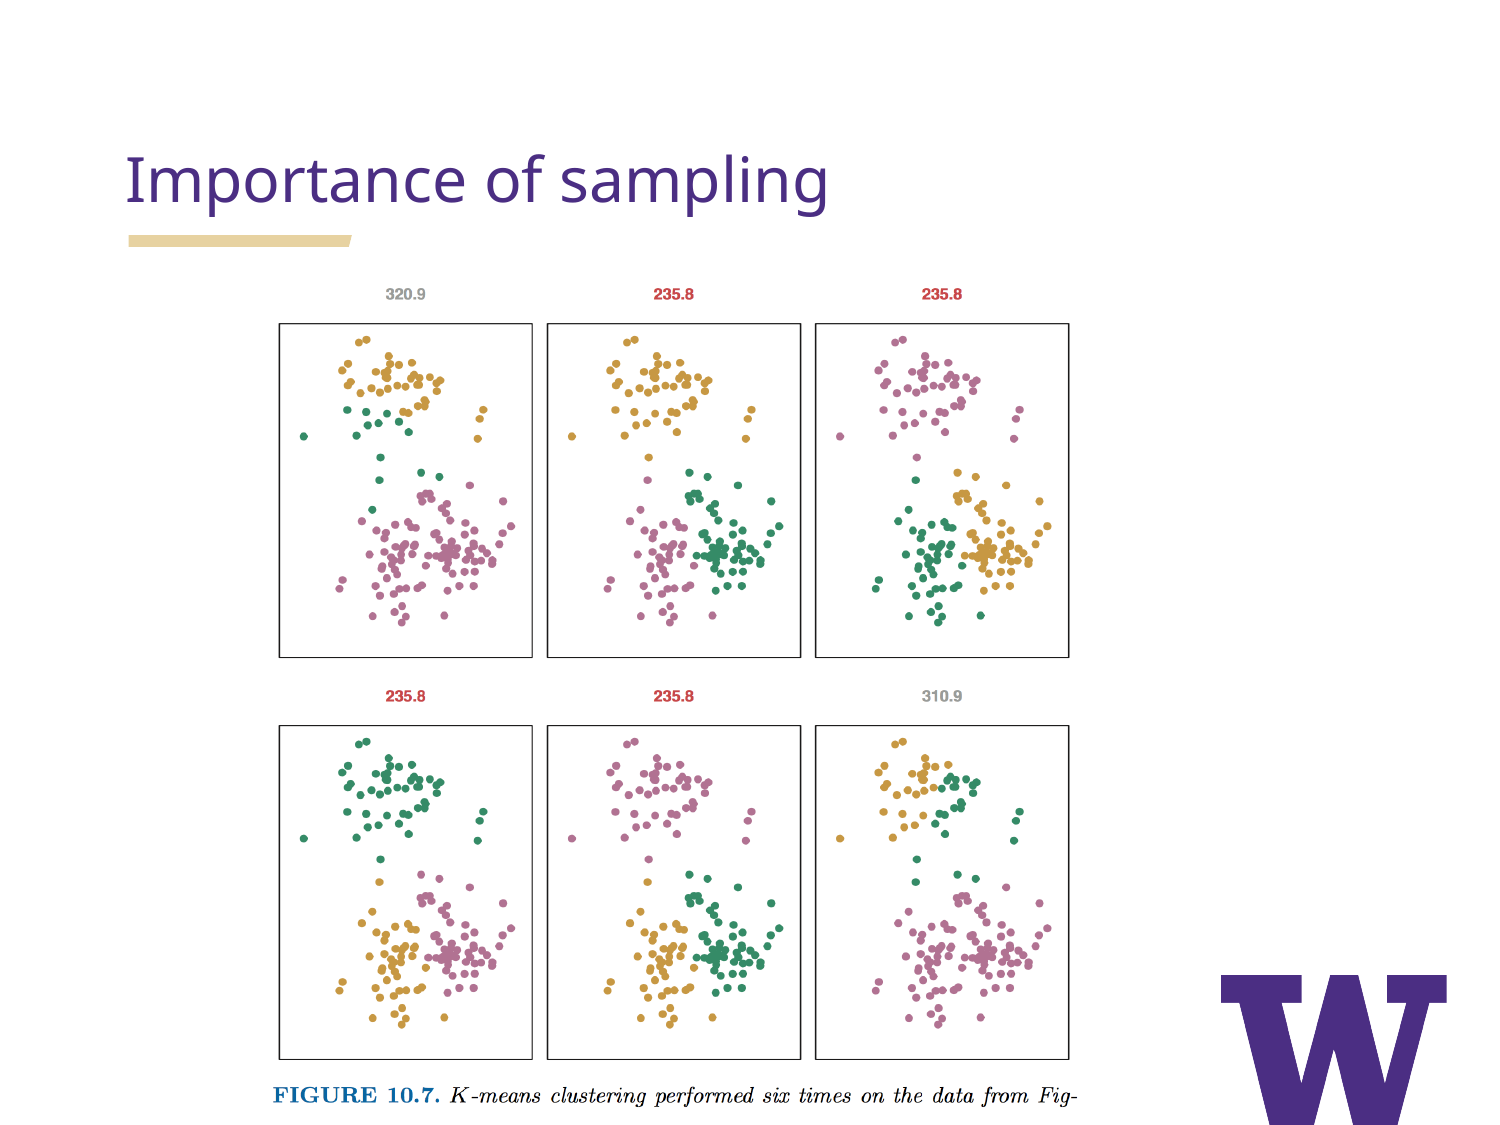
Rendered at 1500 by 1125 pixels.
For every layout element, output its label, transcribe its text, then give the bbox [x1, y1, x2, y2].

picture [1221, 975, 1447, 1125]
picture [256, 268, 1111, 1110]
picture [128, 235, 352, 247]
list Importance of sampling [110, 60, 1453, 224]
